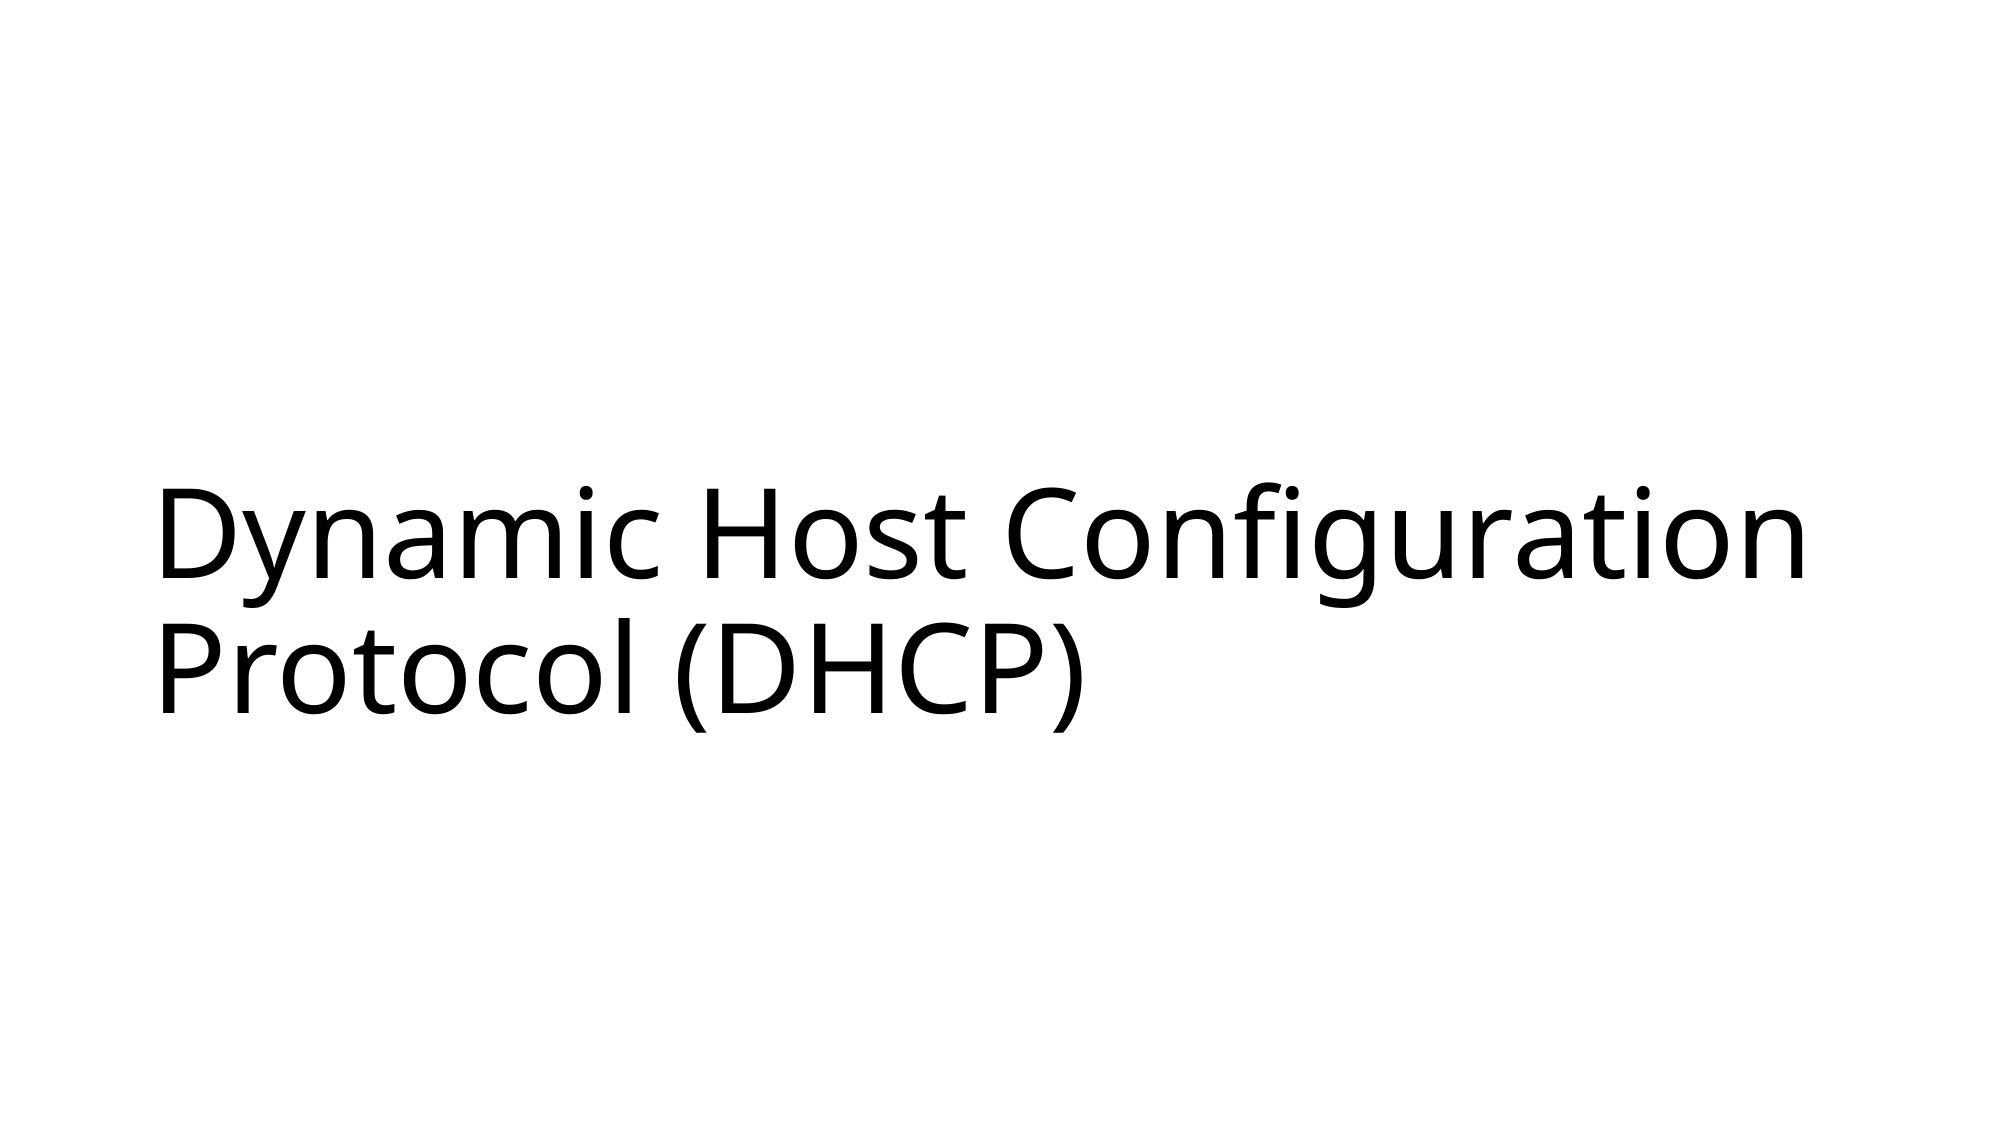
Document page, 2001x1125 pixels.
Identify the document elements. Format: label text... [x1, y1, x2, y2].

title Dynamic Host Configuration Protocol (DHCP) [136, 280, 1862, 749]
